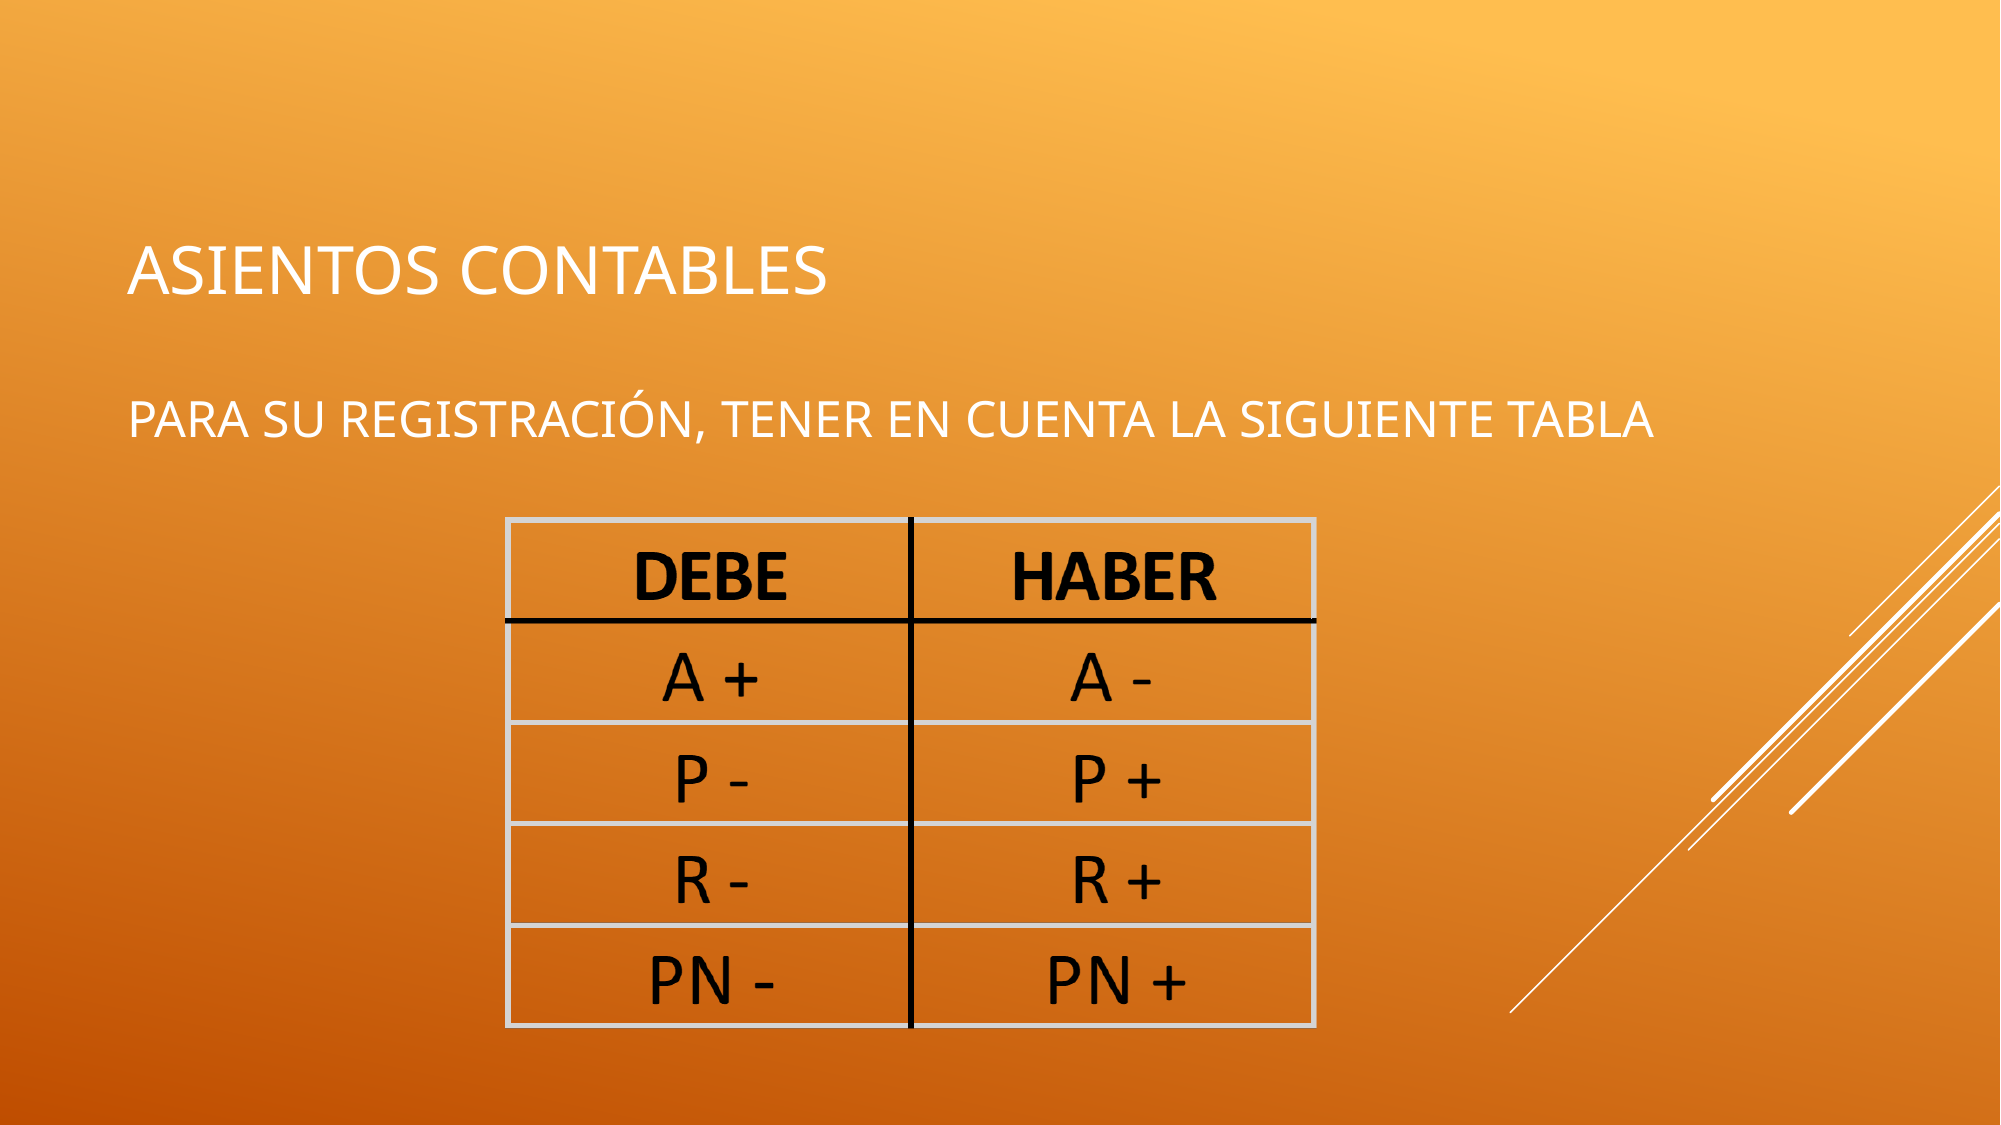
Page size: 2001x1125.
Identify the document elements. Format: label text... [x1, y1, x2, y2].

title ASIENTOS CONTABLES PARA SU REGISTRACIÓN, TENER EN CUENTA LA SIGUIENTE TABLA [112, 112, 1763, 563]
picture [505, 516, 1317, 1029]
